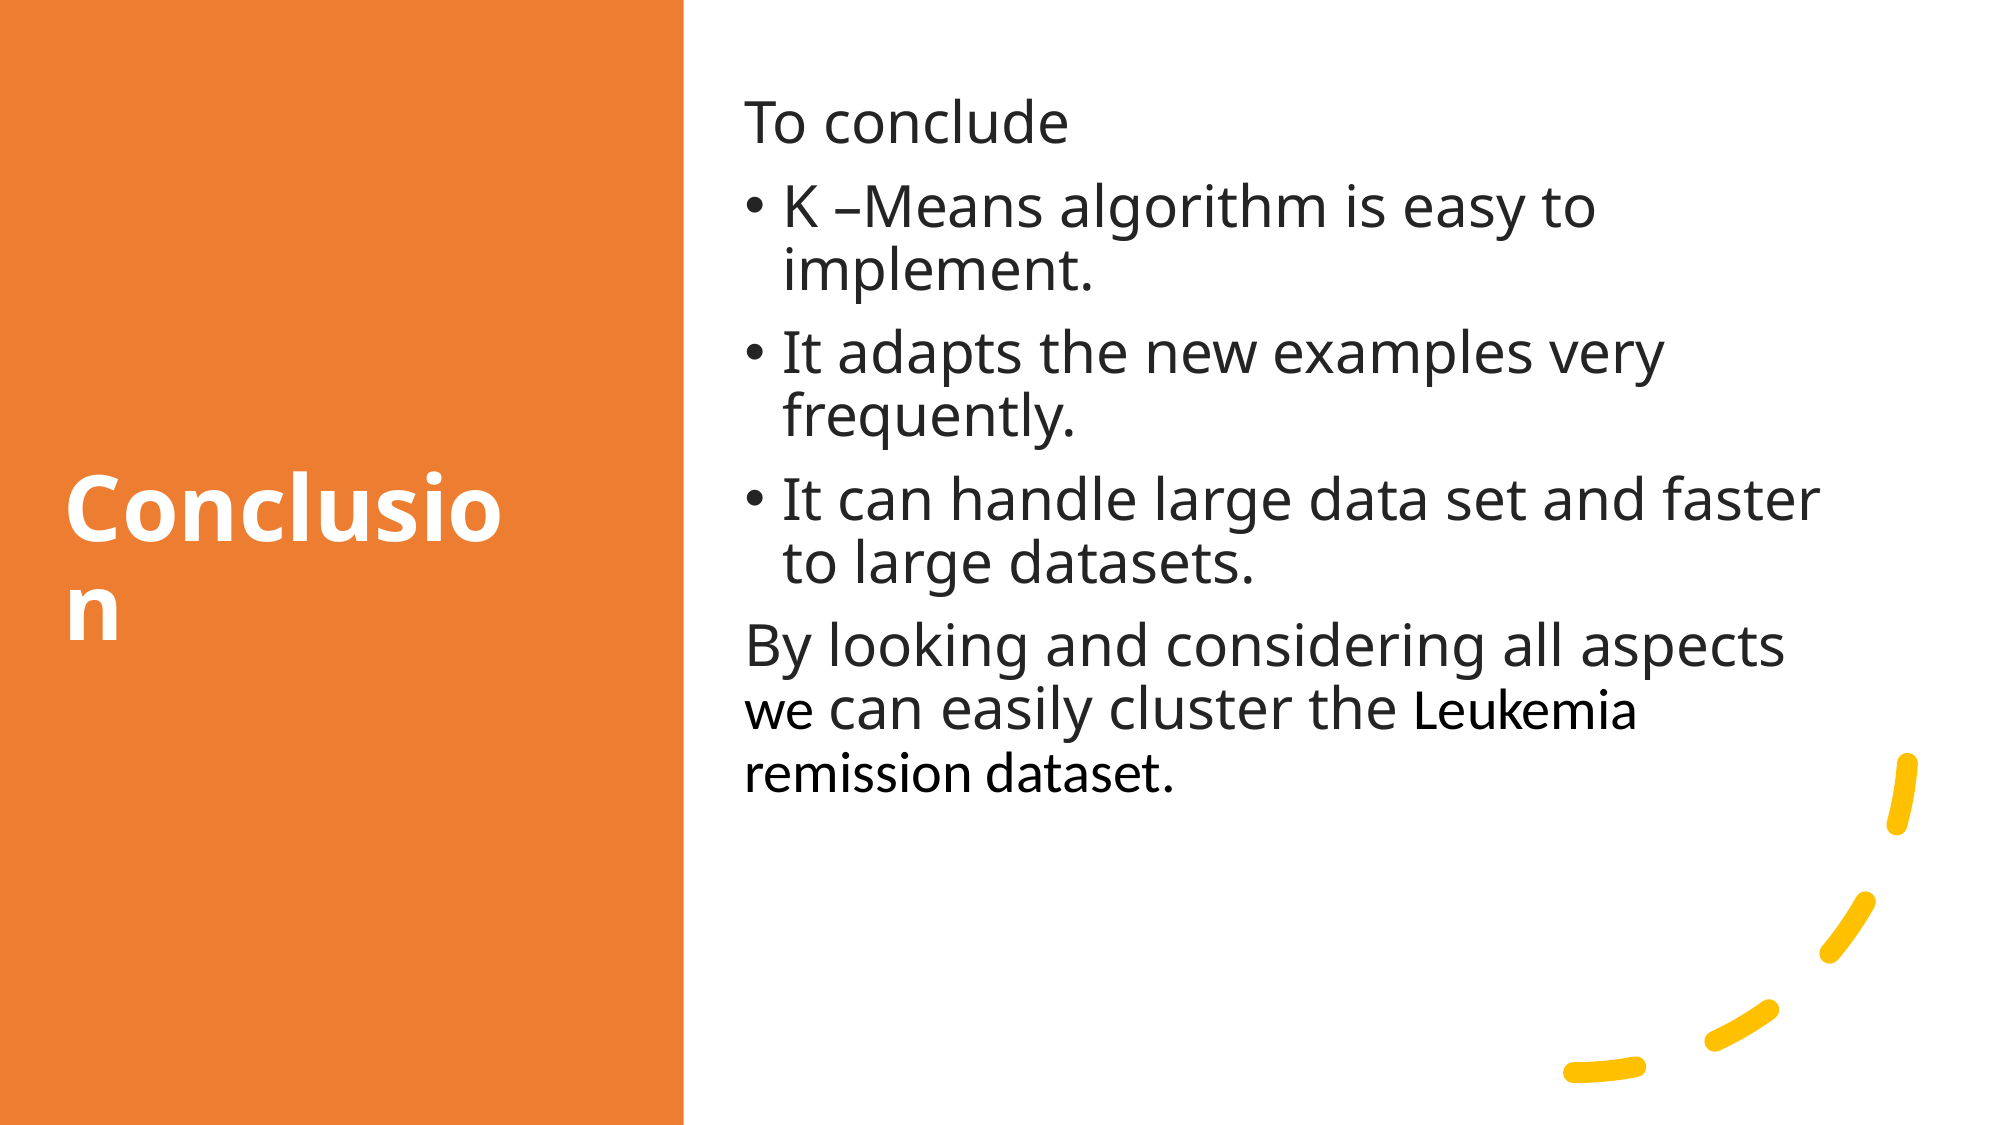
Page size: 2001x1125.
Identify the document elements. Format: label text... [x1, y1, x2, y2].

text_box [685, 0, 2000, 1125]
text_box [1572, 1014, 1764, 1074]
text_box [1863, 737, 1909, 907]
text_box [0, 0, 685, 1125]
title Conclusion [48, 103, 574, 1020]
list To conclude K –Means algorithm is easy to implement. It adapts the new examples very frequently. It can handle large data set and faster to large datasets. By looking and considering all aspects we can easily cluster the Leukemia remission dataset. [729, 52, 1863, 1014]
